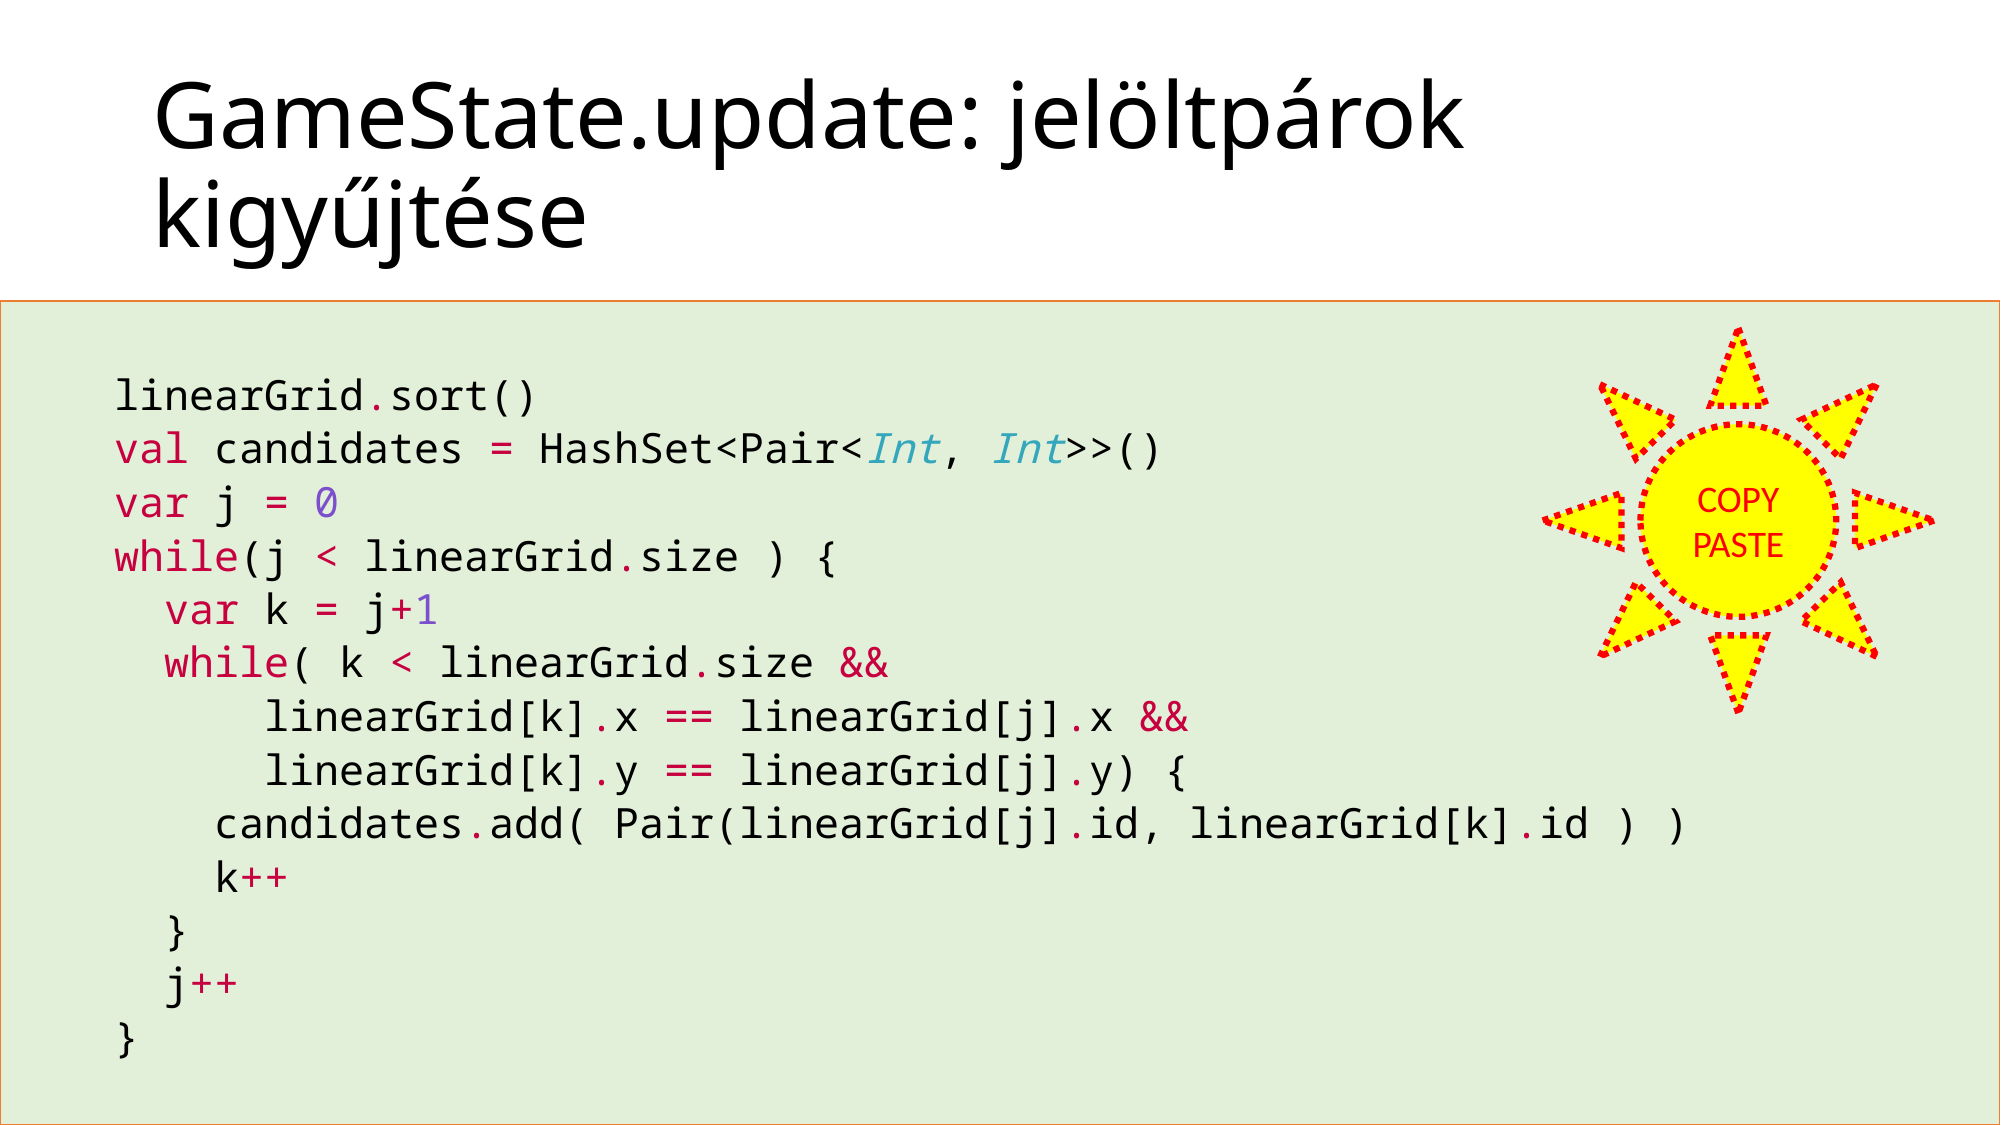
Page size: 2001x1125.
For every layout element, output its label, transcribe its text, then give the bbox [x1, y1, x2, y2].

text_box COPY PASTE [1598, 580, 1678, 658]
text_box COPY PASTE [1599, 383, 1678, 459]
text_box linearGrid.sort() val candidates = HashSet<Pair<Int, Int>>() var j = 0 while(j < linearGrid.size ) { var k = j+1 while( k < linearGrid.size && linearGrid[k].x == linearGrid[j].x && linearGrid[k].y == linearGrid[j].y) { candidates.add( Pair(linearGrid[j].id, linearGrid[k].id ) ) k++ } j++ } [0, 300, 2000, 1125]
text_box COPY PASTE [1708, 634, 1767, 714]
text_box COPY PASTE [1639, 423, 1838, 618]
text_box COPY PASTE [1799, 581, 1878, 658]
title GameState.update: jelöltpárok kigyűjtése [137, 59, 1863, 278]
text_box COPY PASTE [1854, 492, 1935, 550]
text_box COPY PASTE [1799, 383, 1878, 461]
text_box COPY PASTE [1542, 491, 1623, 549]
text_box COPY PASTE [1709, 327, 1767, 407]
